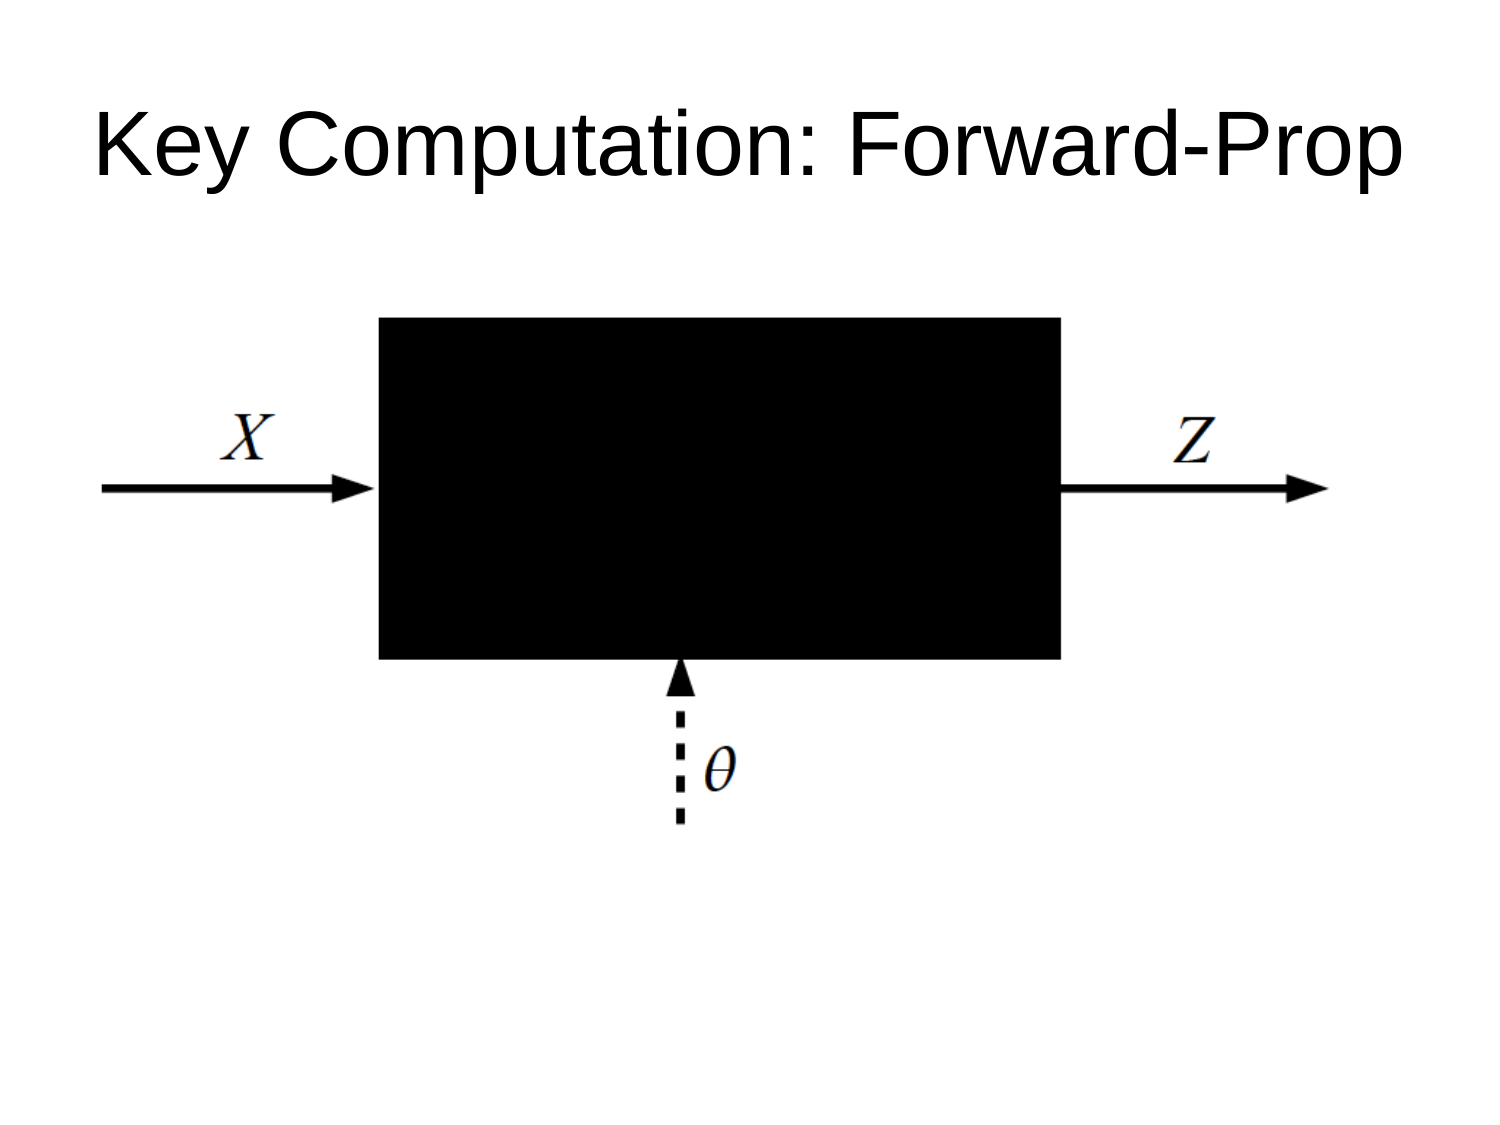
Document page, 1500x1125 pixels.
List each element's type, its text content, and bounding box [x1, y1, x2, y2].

title Key Computation: Forward-Prop [75, 45, 1425, 233]
picture [0, 293, 1500, 831]
